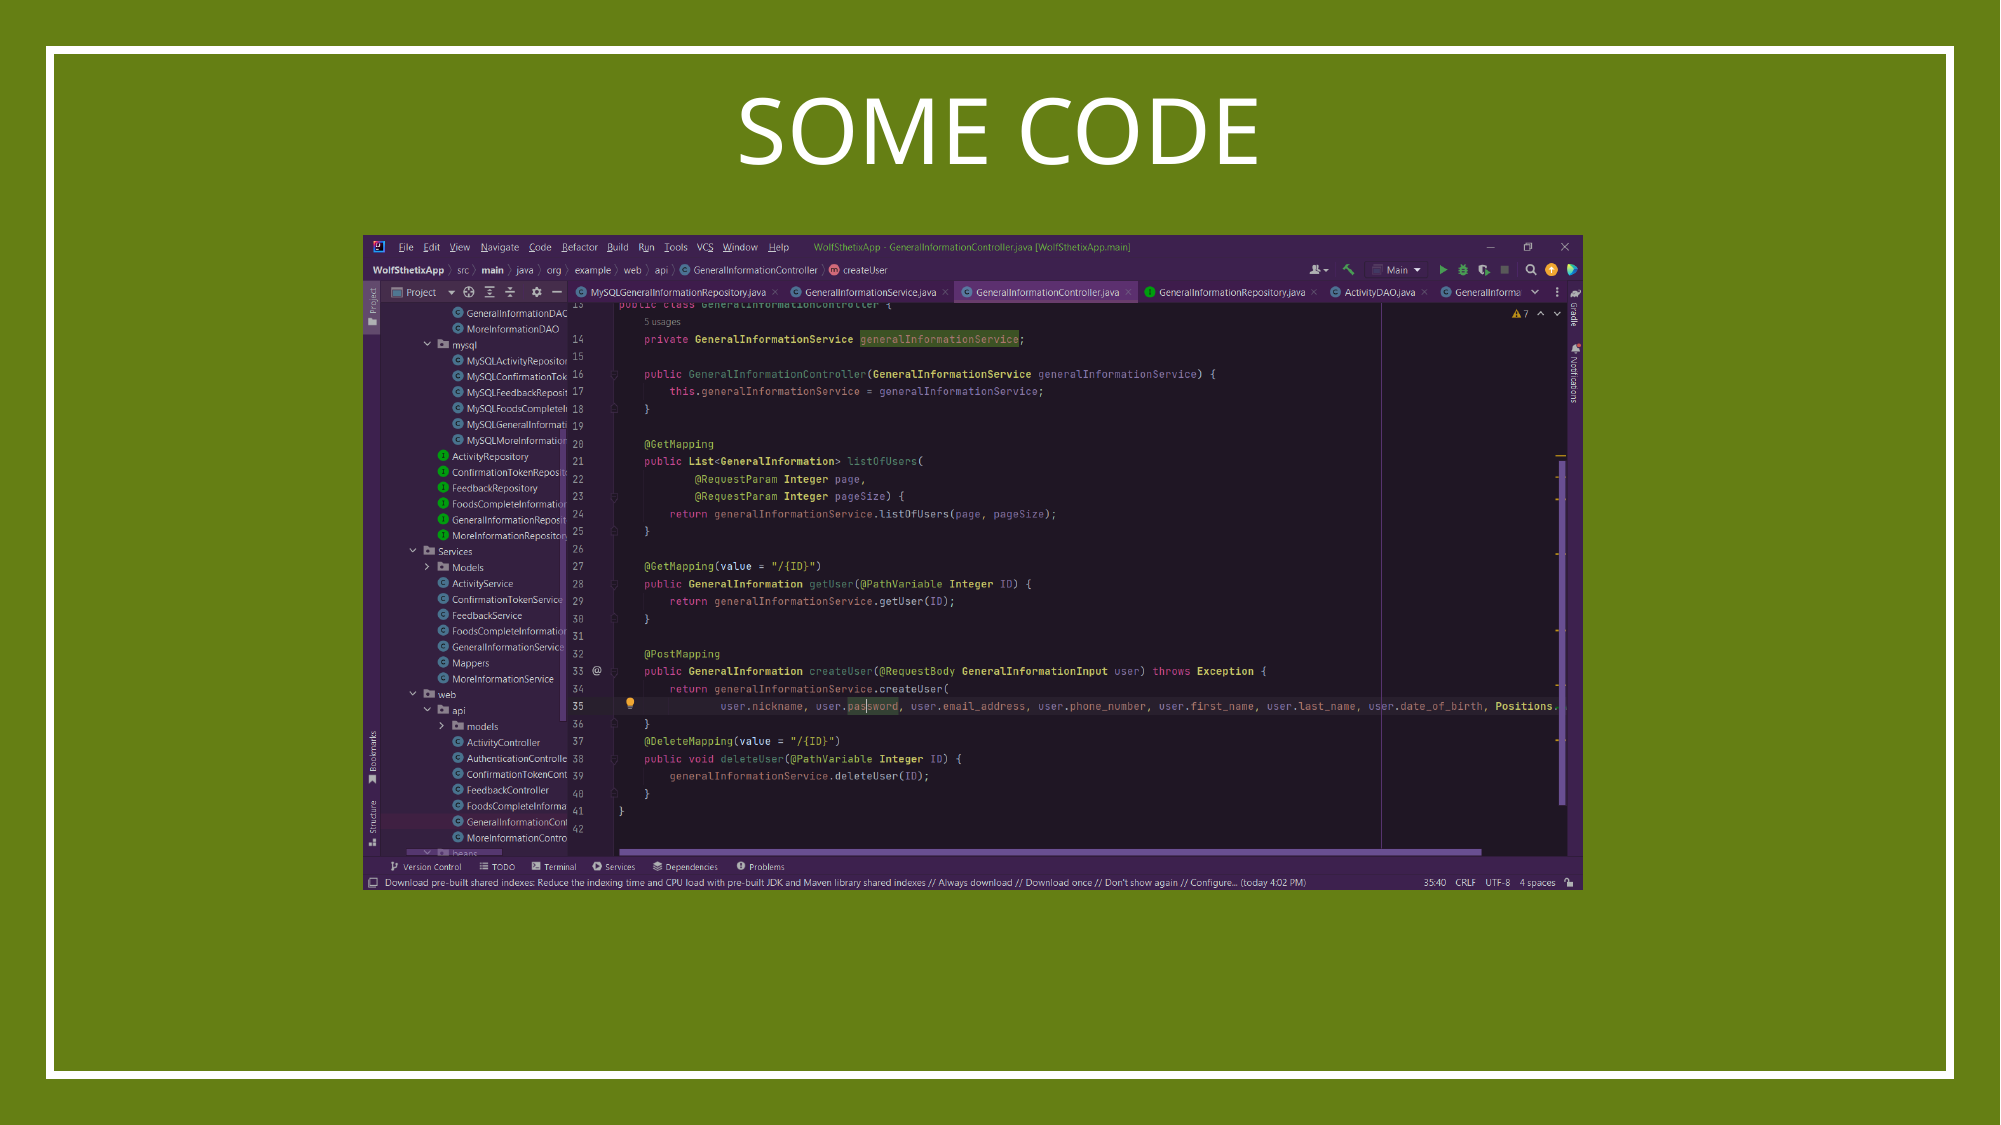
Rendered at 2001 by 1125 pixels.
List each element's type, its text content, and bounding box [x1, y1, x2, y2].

title Some code [137, 4, 1863, 193]
picture [363, 235, 1583, 890]
